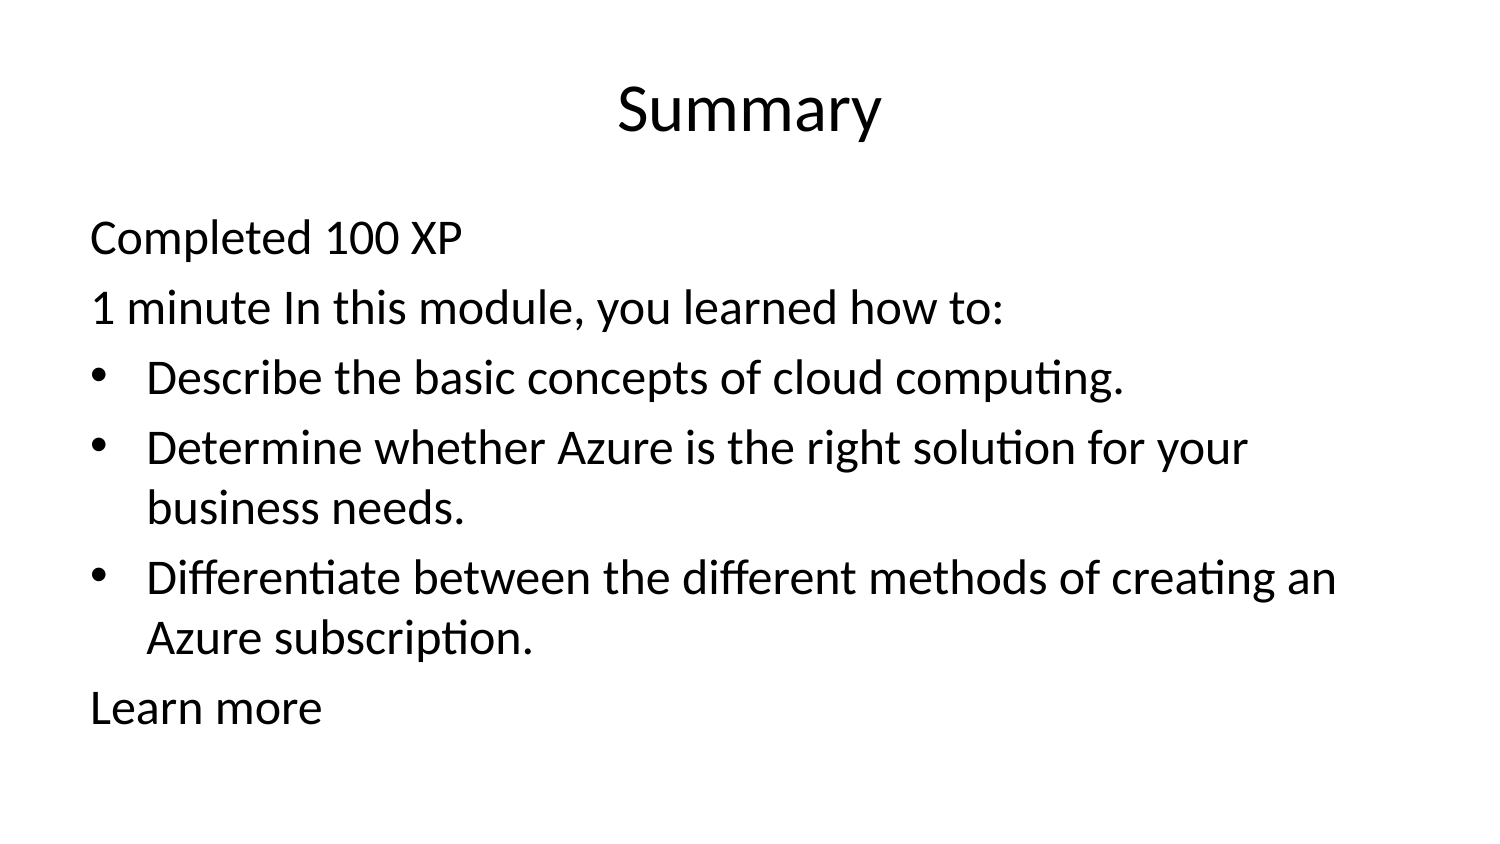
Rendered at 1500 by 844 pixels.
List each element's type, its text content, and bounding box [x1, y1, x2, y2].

list Completed 100 XP 1 minute In this module, you learned how to: Describe the basic concepts of cloud computing. Determine whether Azure is the right solution for your business needs. Differentiate between the different methods of creating an Azure subscription. Learn more [75, 196, 1425, 754]
title Summary [75, 33, 1425, 175]
